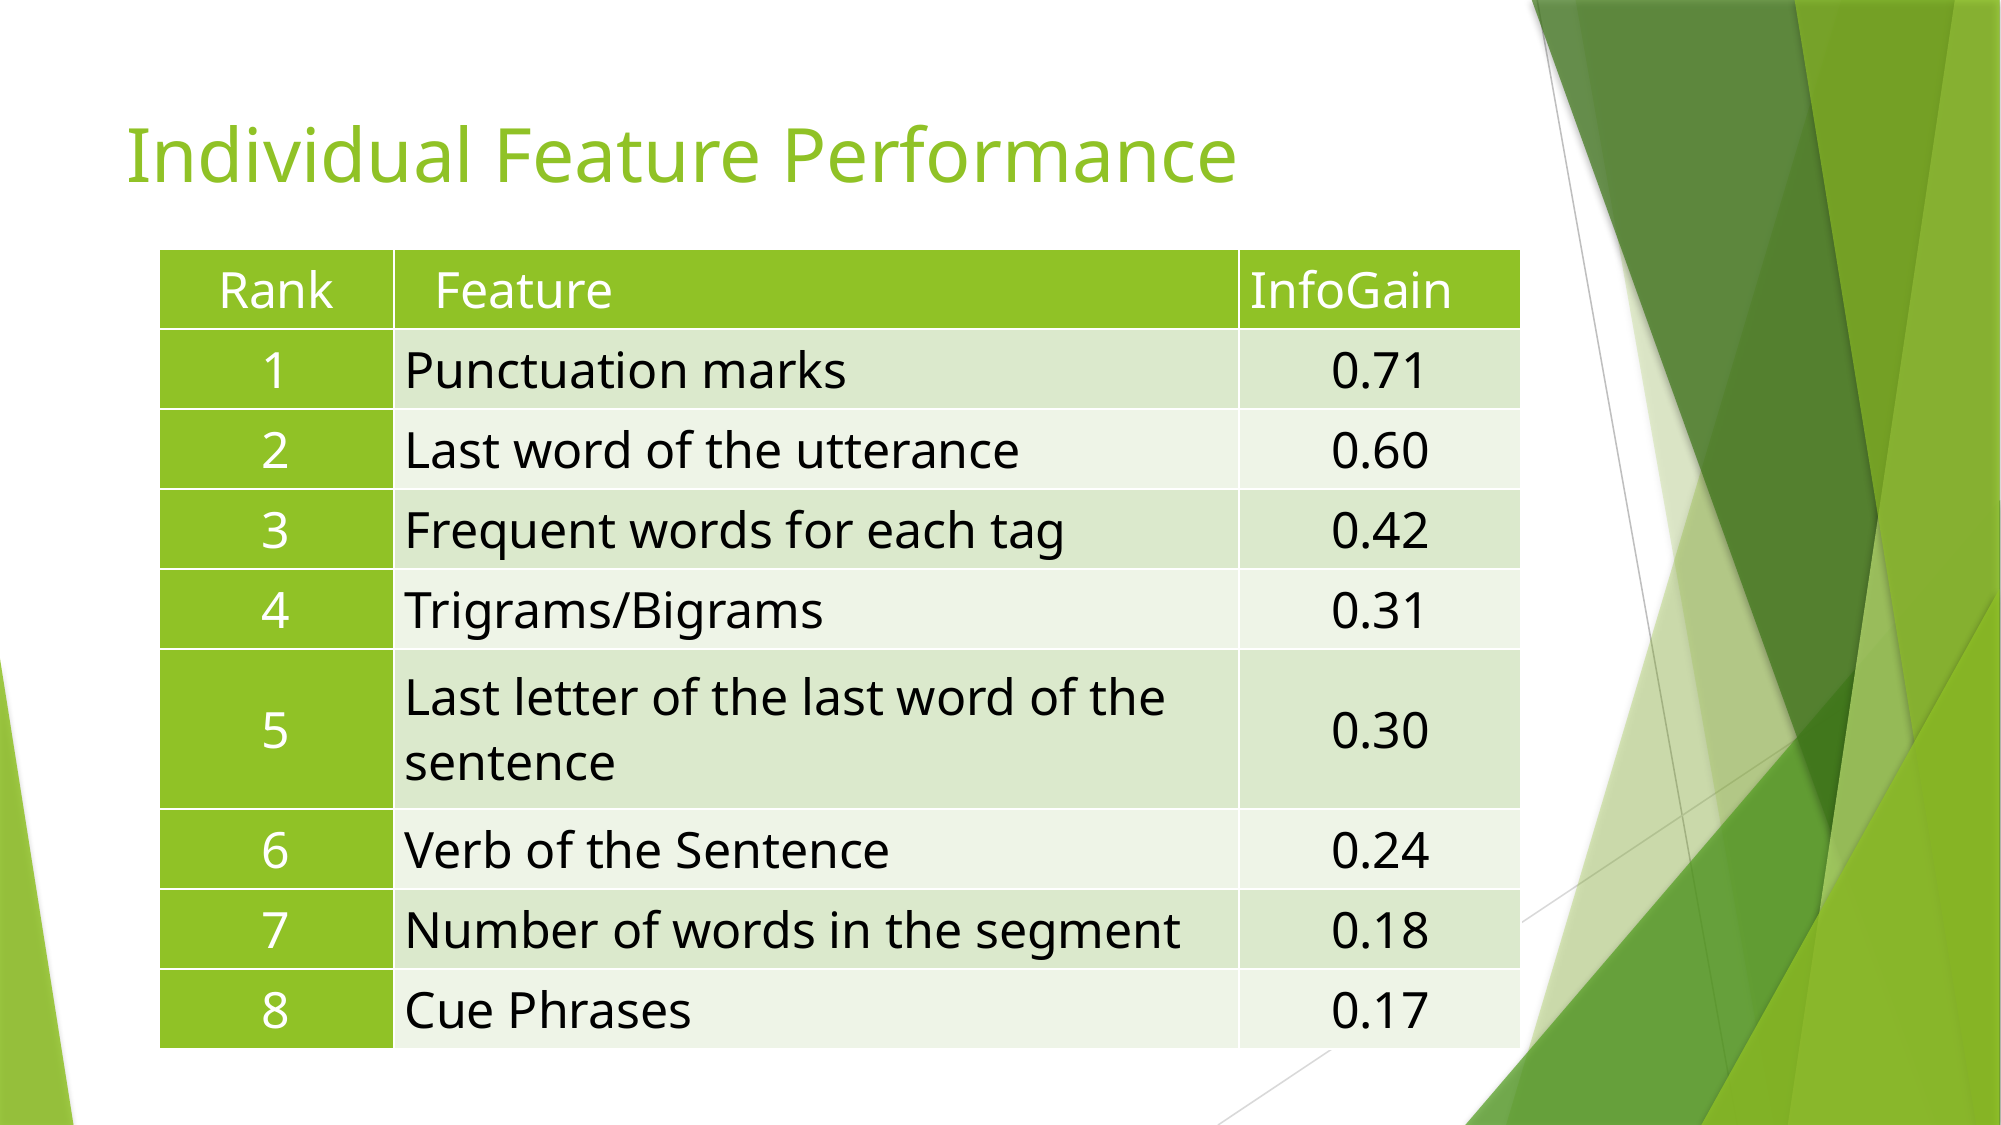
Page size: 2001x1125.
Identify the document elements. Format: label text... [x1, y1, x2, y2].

title Individual Feature Performance [111, 99, 1522, 317]
table_cell 3 [160, 490, 393, 568]
table_cell 0.24 [1240, 810, 1520, 888]
table_cell 0.17 [1240, 970, 1520, 1048]
table_cell 4 [160, 570, 393, 648]
table_cell Number of words in the segment [395, 890, 1238, 968]
table_header Rank [160, 250, 393, 328]
table_header Feature [395, 250, 1238, 328]
table_cell Trigrams/Bigrams [395, 570, 1238, 648]
table_cell 0.60 [1240, 410, 1520, 488]
table_cell 5 [160, 650, 393, 808]
table_cell 8 [160, 970, 393, 1048]
table_cell Frequent words for each tag [395, 490, 1238, 568]
table_cell Last letter of the last word of the sentence [395, 650, 1238, 808]
table_cell 0.31 [1240, 570, 1520, 648]
table_cell Last word of the utterance [395, 410, 1238, 488]
table_header InfoGain [1240, 250, 1520, 328]
table_cell 6 [160, 810, 393, 888]
table_cell 1 [160, 330, 393, 408]
table_cell Verb of the Sentence [395, 810, 1238, 888]
table_cell 0.71 [1240, 330, 1520, 408]
table_cell 0.42 [1240, 490, 1520, 568]
table_cell 0.30 [1240, 650, 1520, 808]
table_cell Cue Phrases [395, 970, 1238, 1048]
table_cell 0.18 [1240, 890, 1520, 968]
table_cell Punctuation marks [395, 330, 1238, 408]
table_cell 2 [160, 410, 393, 488]
table_cell 7 [160, 890, 393, 968]
